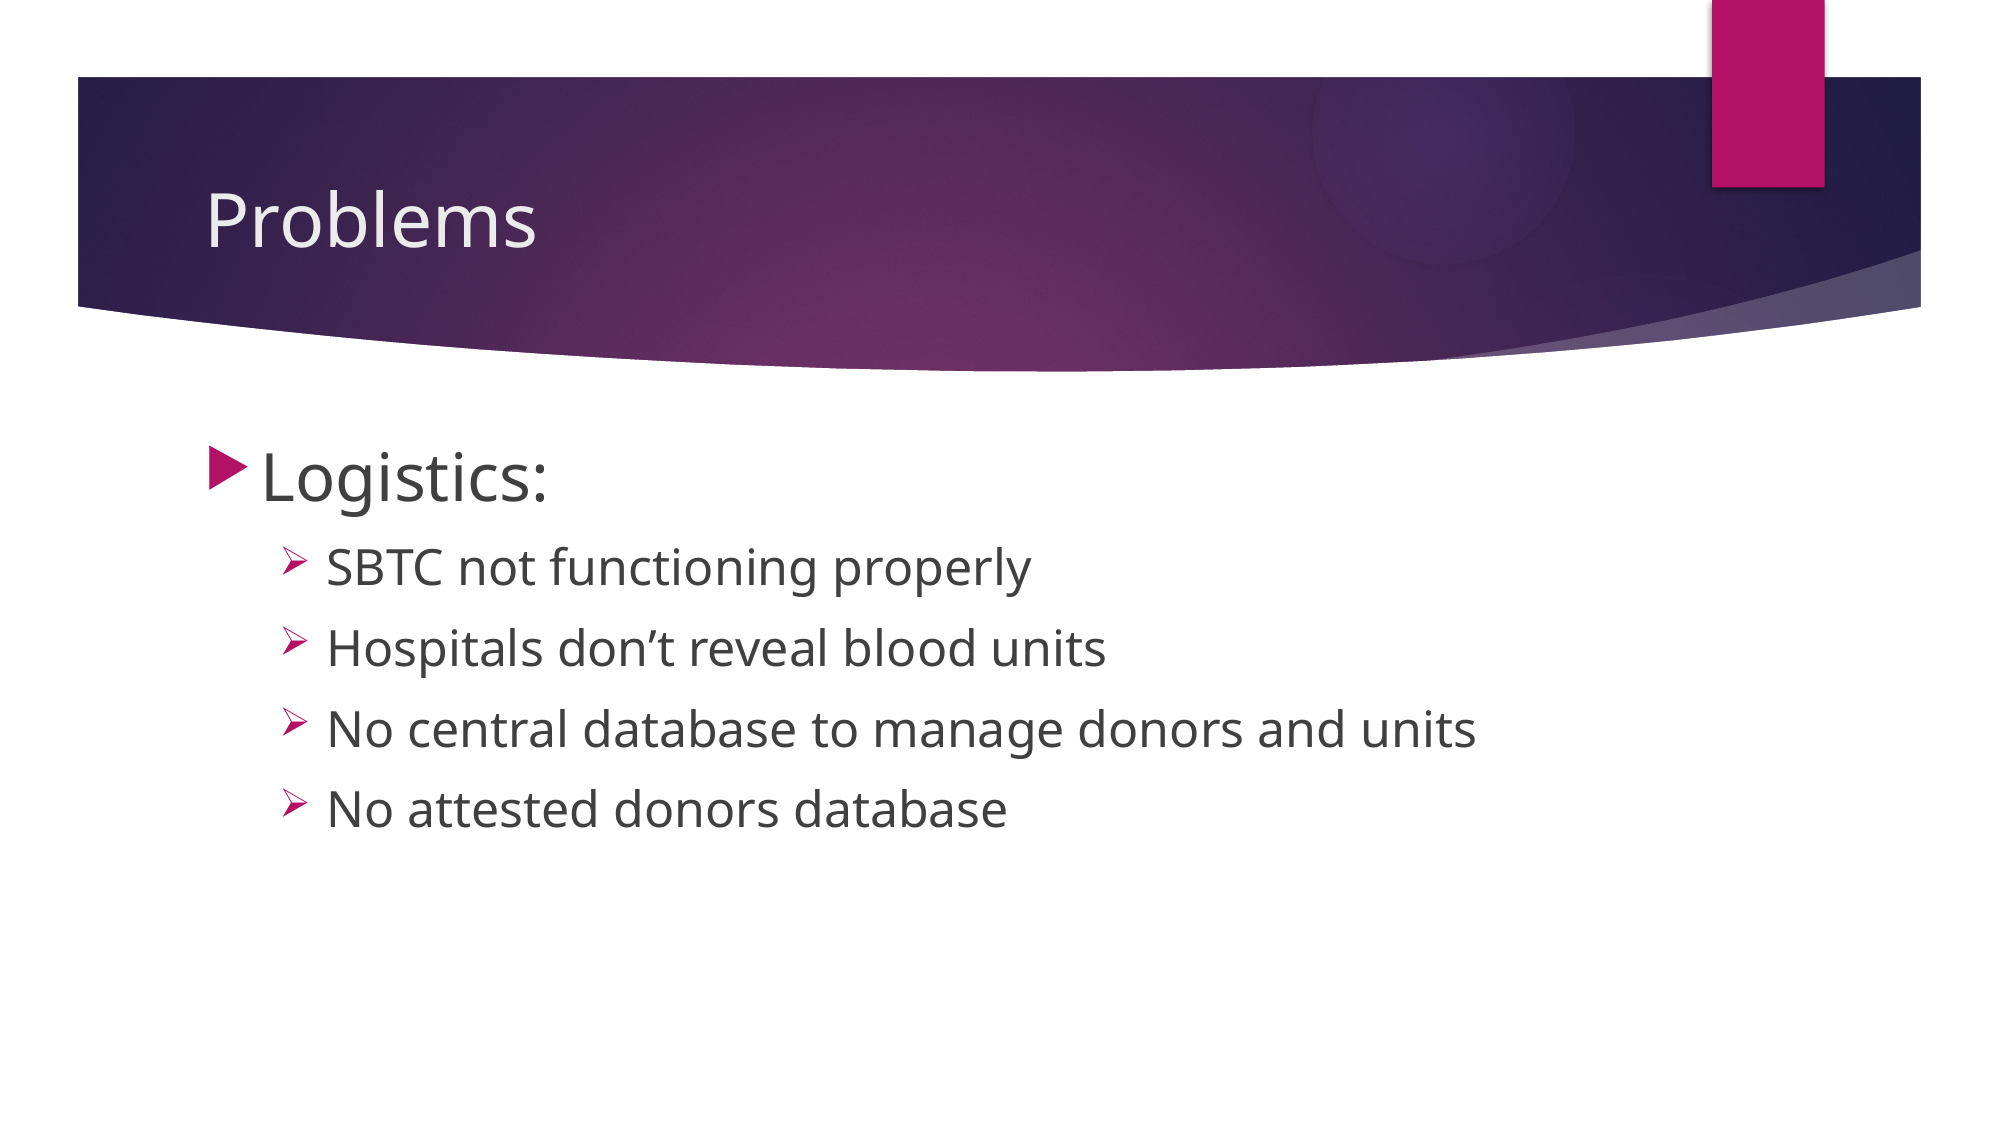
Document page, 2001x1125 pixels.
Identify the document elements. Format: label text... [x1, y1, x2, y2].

title Problems [189, 159, 1627, 276]
list Logistics: SBTC not functioning properly Hospitals don’t reveal blood units No central database to manage donors and units No attested donors database [189, 427, 1638, 988]
